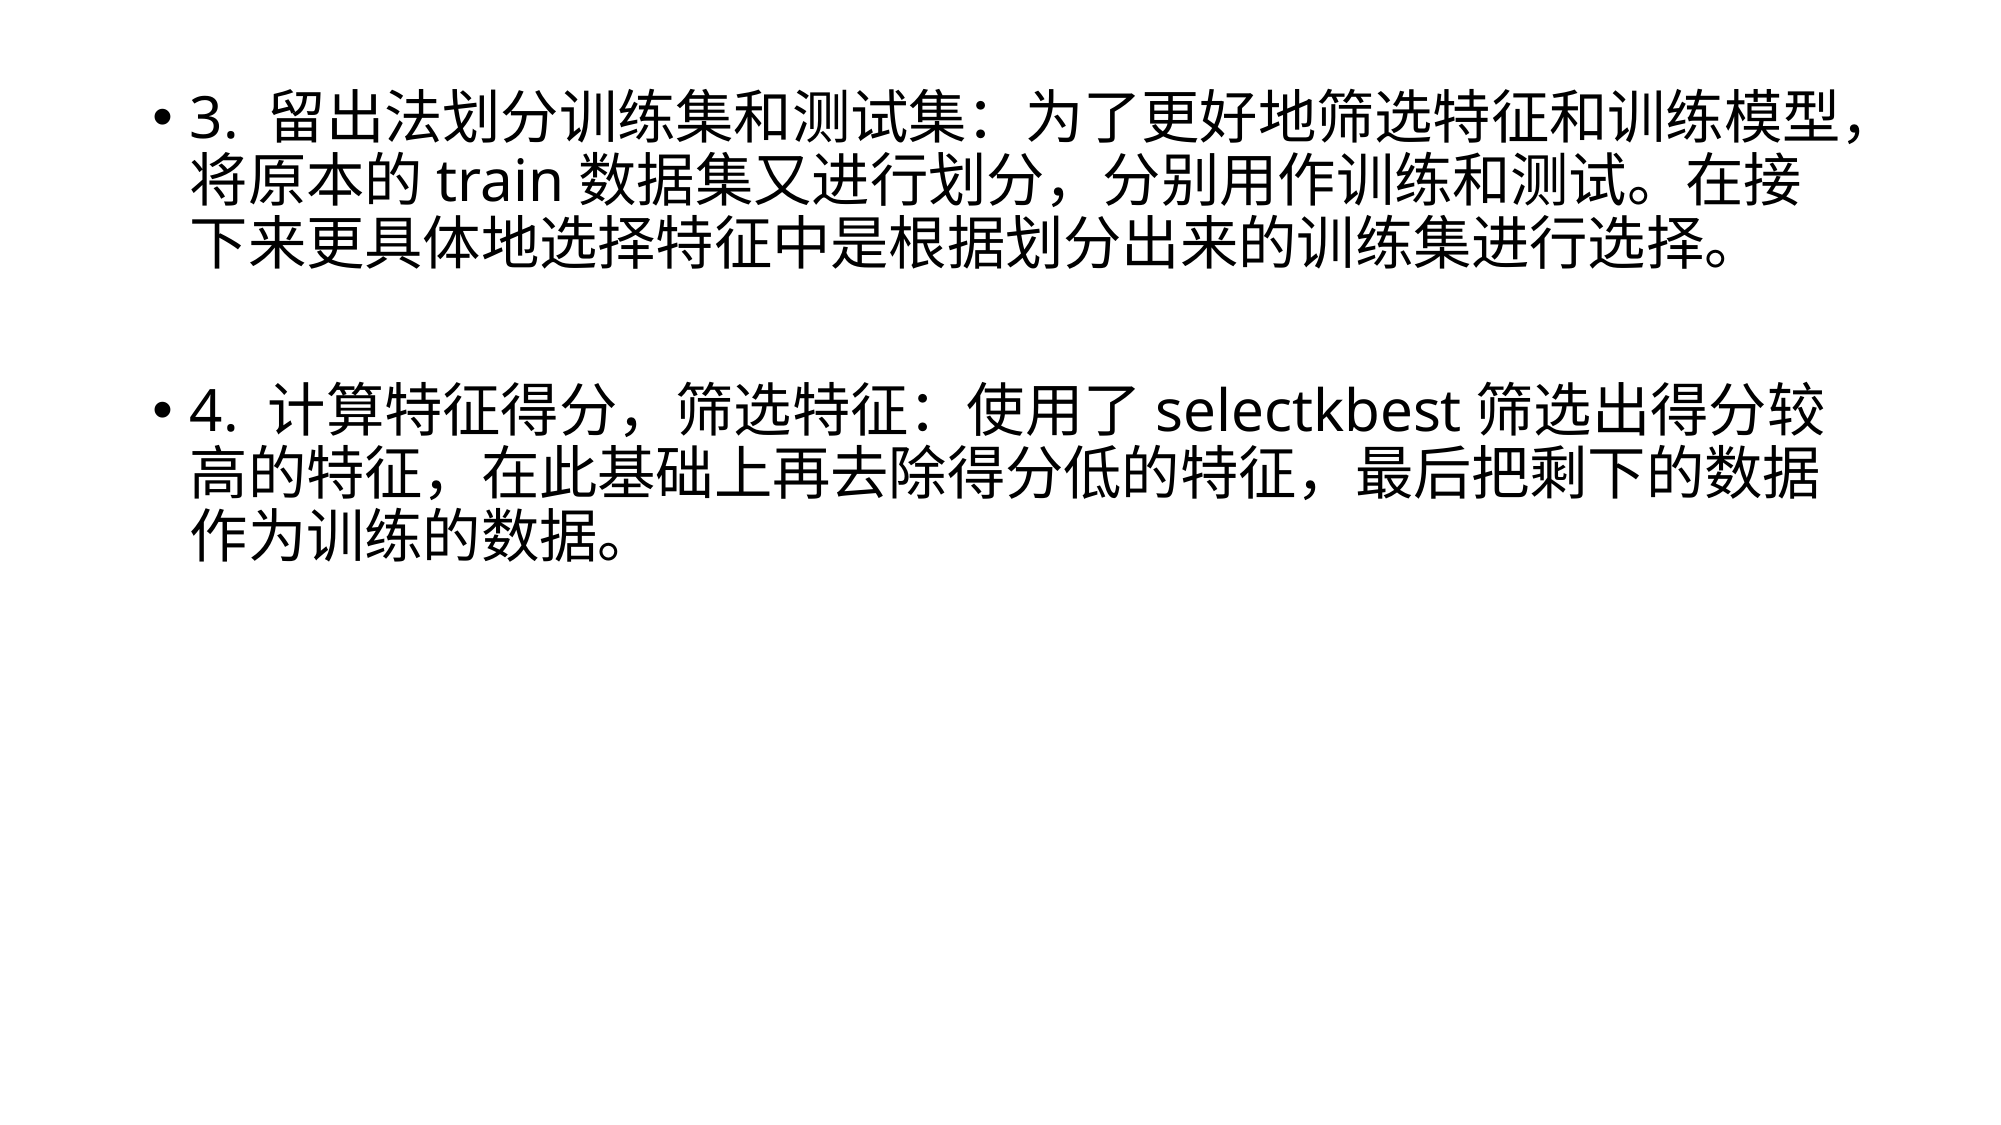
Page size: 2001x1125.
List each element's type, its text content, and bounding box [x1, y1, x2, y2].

list 3. 留出法划分训练集和测试集：为了更好地筛选特征和训练模型，将原本的train数据集又进行划分，分别用作训练和测试。在接下来更具体地选择特征中是根据划分出来的训练集进行选择。 4. 计算特征得分，筛选特征：使用了selectkbest筛选出得分较高的特征，在此基础上再去除得分低的特征，最后把剩下的数据作为训练的数据。 [137, 80, 1863, 1014]
